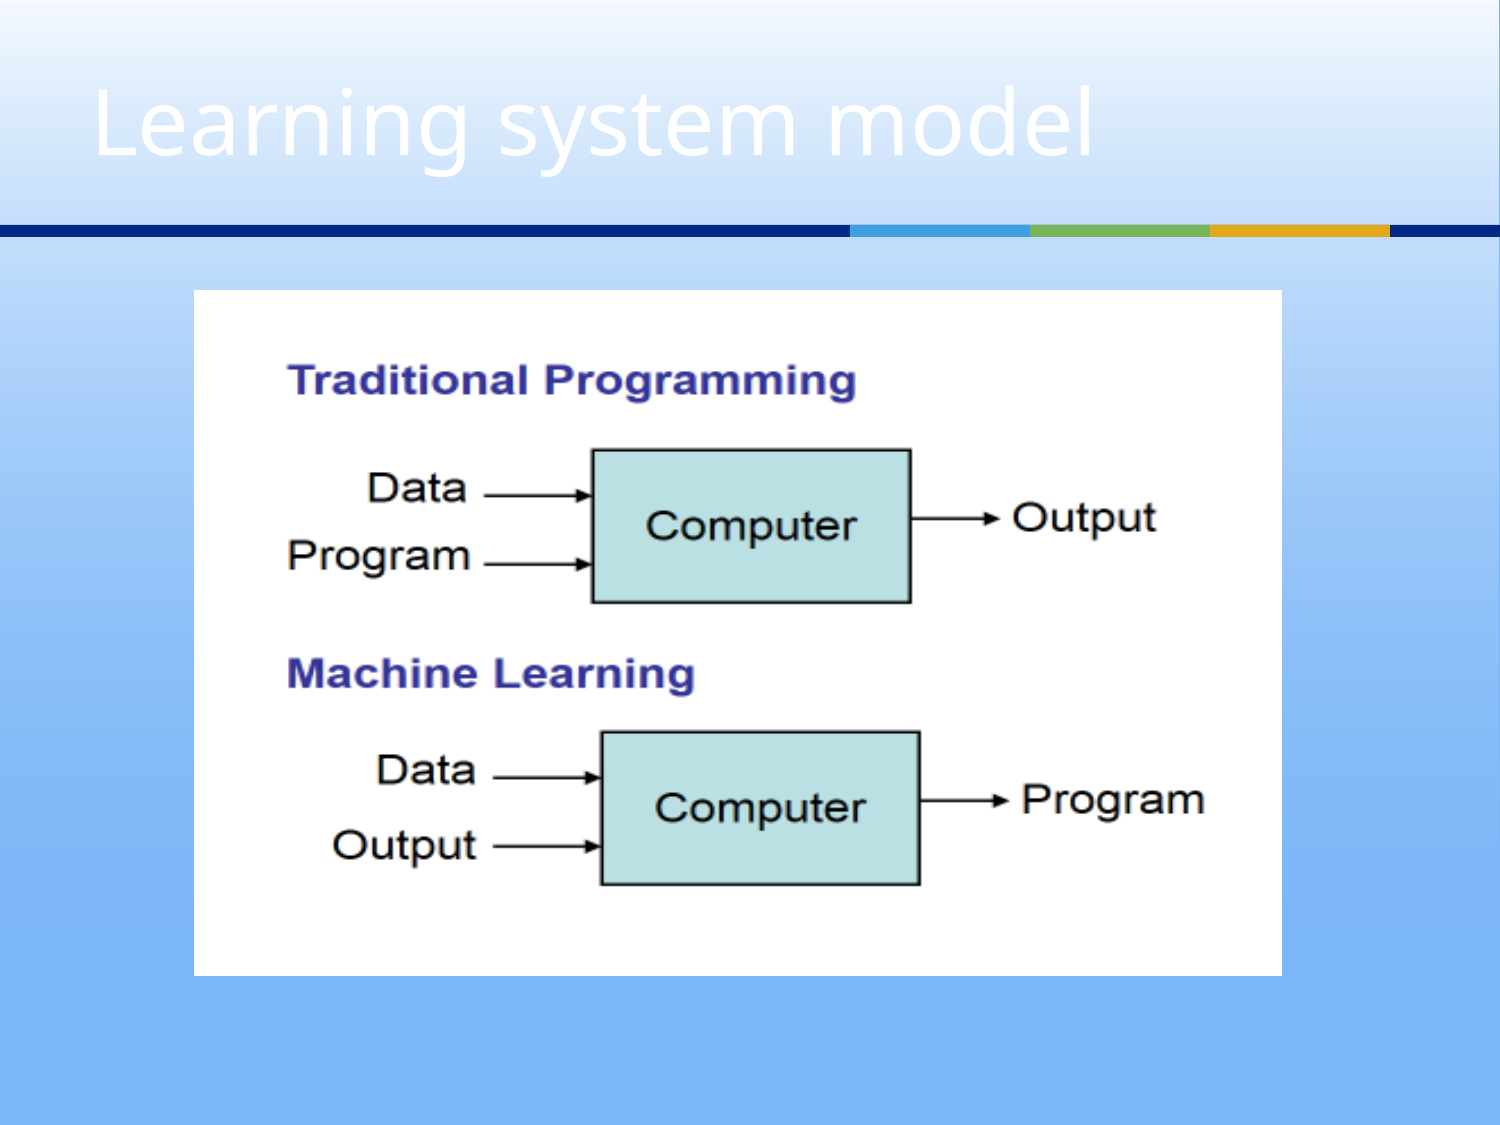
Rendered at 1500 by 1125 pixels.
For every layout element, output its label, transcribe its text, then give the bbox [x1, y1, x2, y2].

title Learning system model [75, 24, 1425, 213]
picture [194, 290, 1282, 977]
